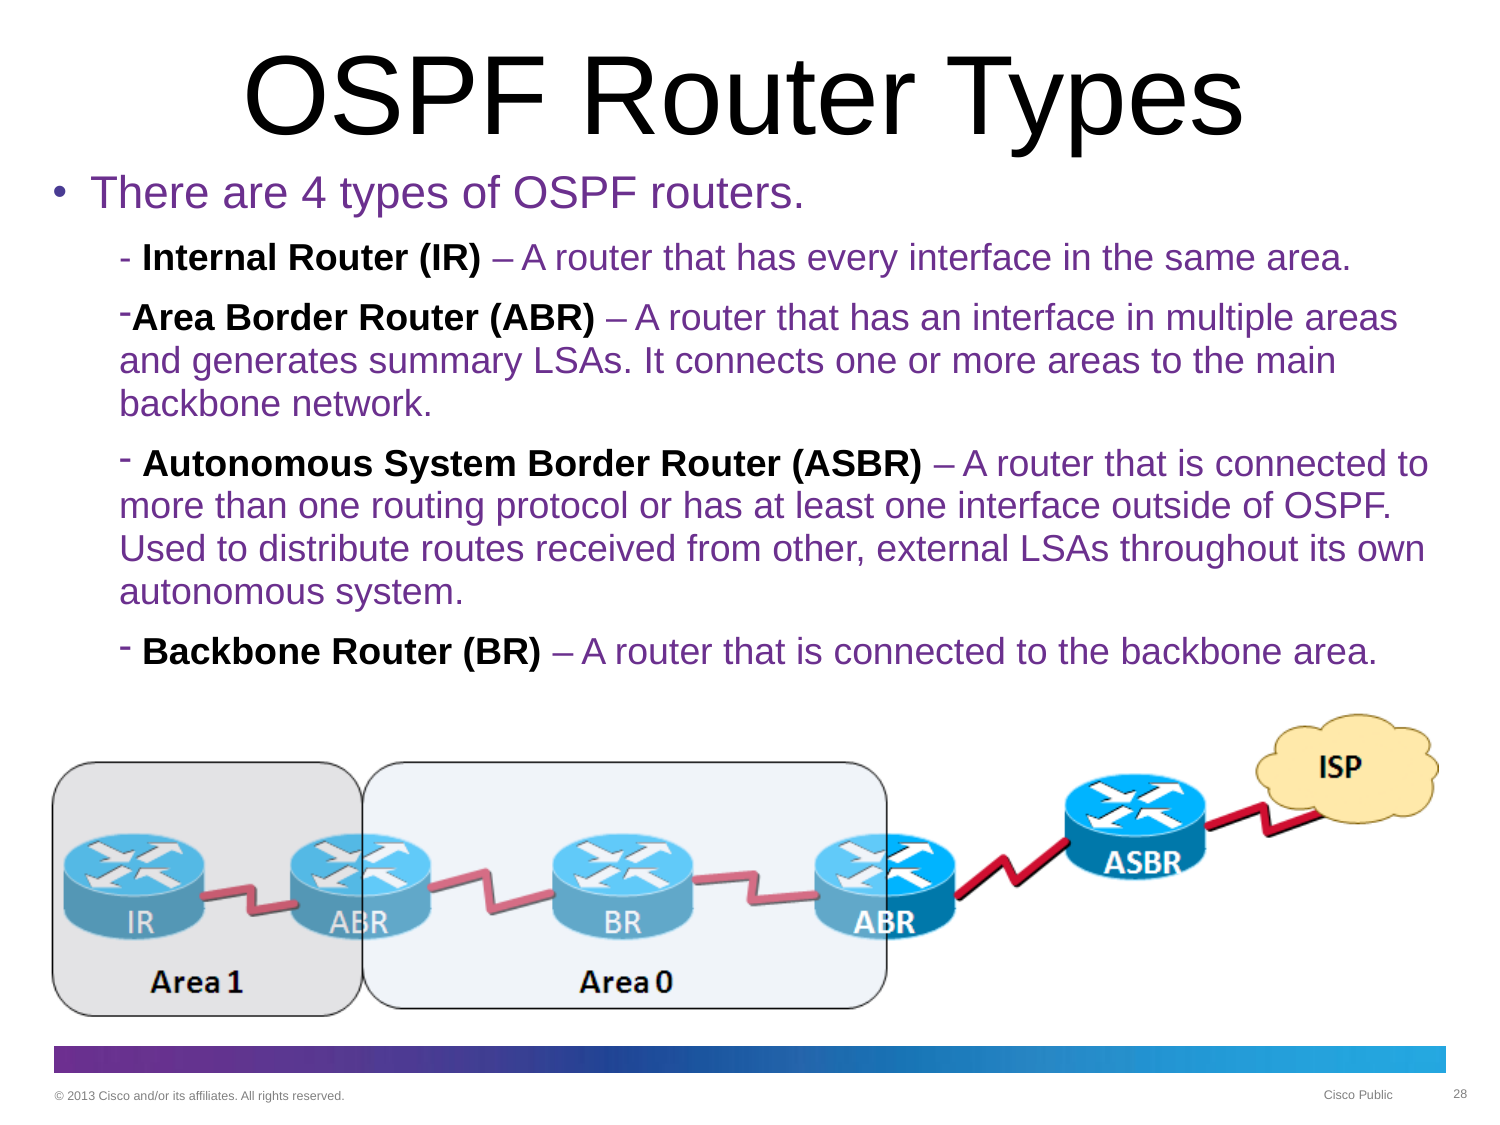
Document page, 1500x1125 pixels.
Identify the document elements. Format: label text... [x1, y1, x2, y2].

picture [54, 1046, 1446, 1073]
picture [48, 711, 1439, 1020]
title OSPF Router Types [39, 45, 1449, 164]
list There are 4 types of OSPF routers. - Internal Router (IR) – A router that has every interface in the same area. Area Border Router (ABR) – A router that has an interface in multiple areas and generates summary LSAs. It connects one or more areas to the main backbone network. Autonomous System Border Router (ASBR) – A router that is connected to more than one routing protocol or has at least one interface outside of OSPF. Used to distribute routes received from other, external LSAs throughout its own autonomous system. Backbone Router (BR) – A router that is connected to the backbone area. [37, 159, 1445, 1035]
